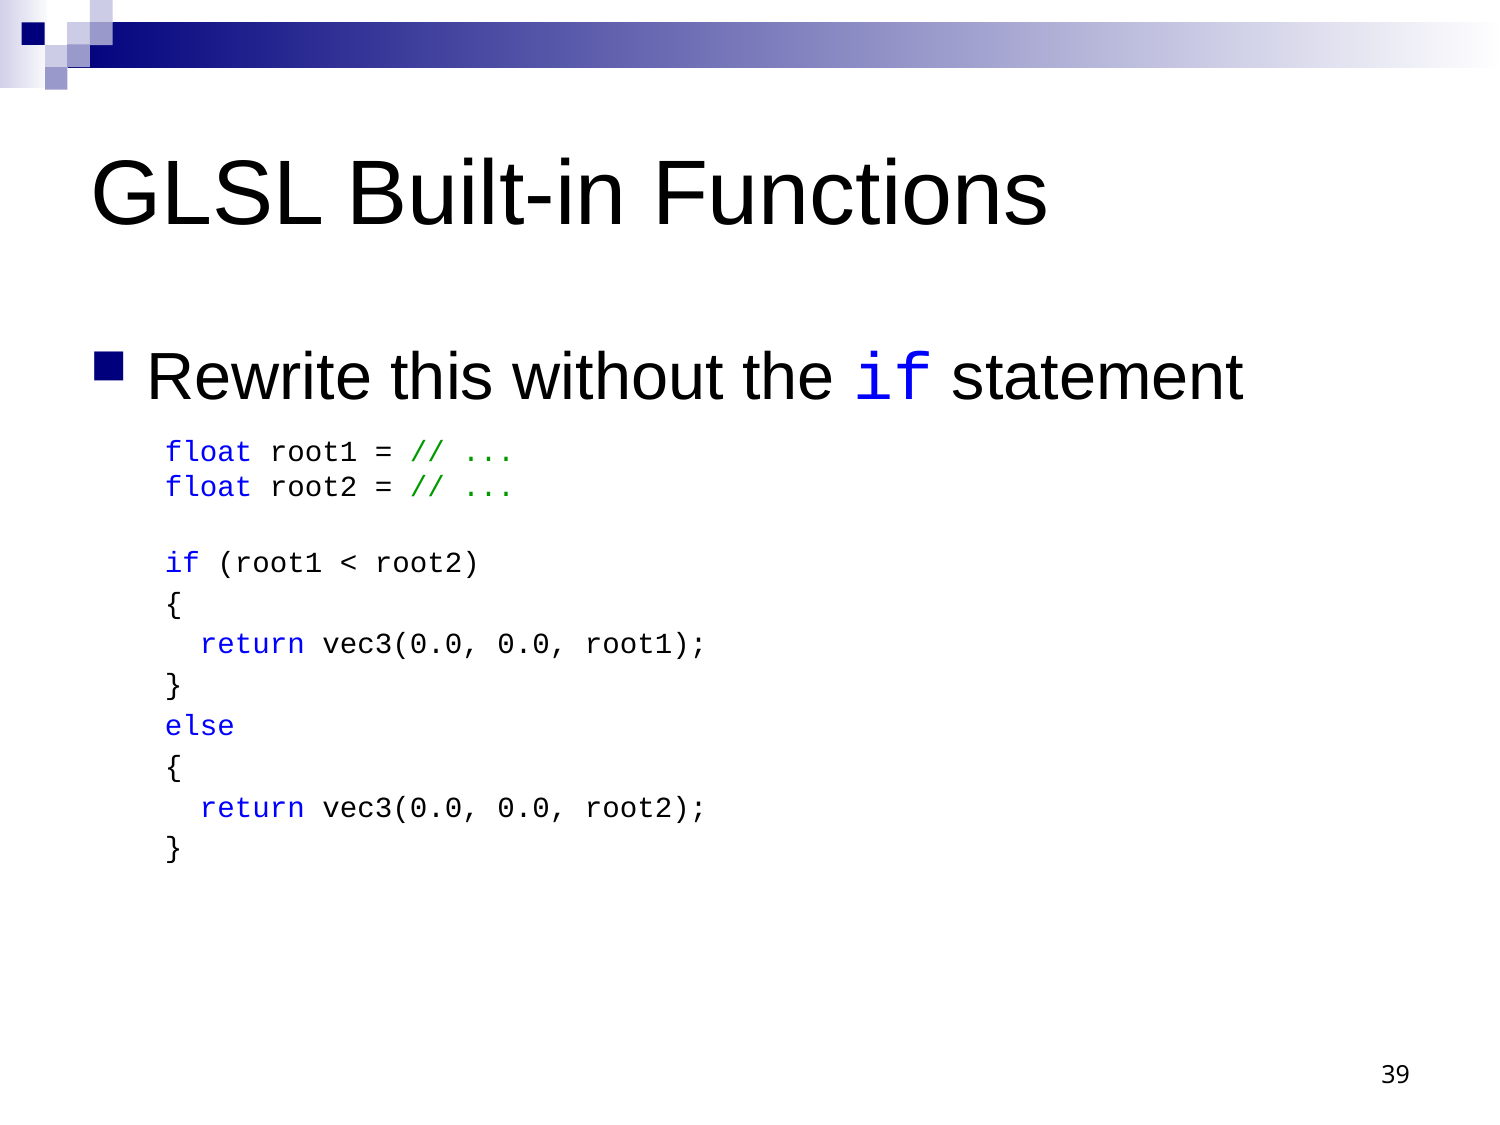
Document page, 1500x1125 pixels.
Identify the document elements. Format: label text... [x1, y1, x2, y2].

text_box float root1 = // ... float root2 = // ... if (root1 < root2) { return vec3(0.0, 0.0, root1); } else { return vec3(0.0, 0.0, root2); } [150, 425, 925, 1000]
slide_number 39 [1074, 1025, 1425, 1100]
title GLSL Built-in Functions [75, 75, 1425, 300]
list Rewrite this without the if statement [75, 324, 1425, 963]
